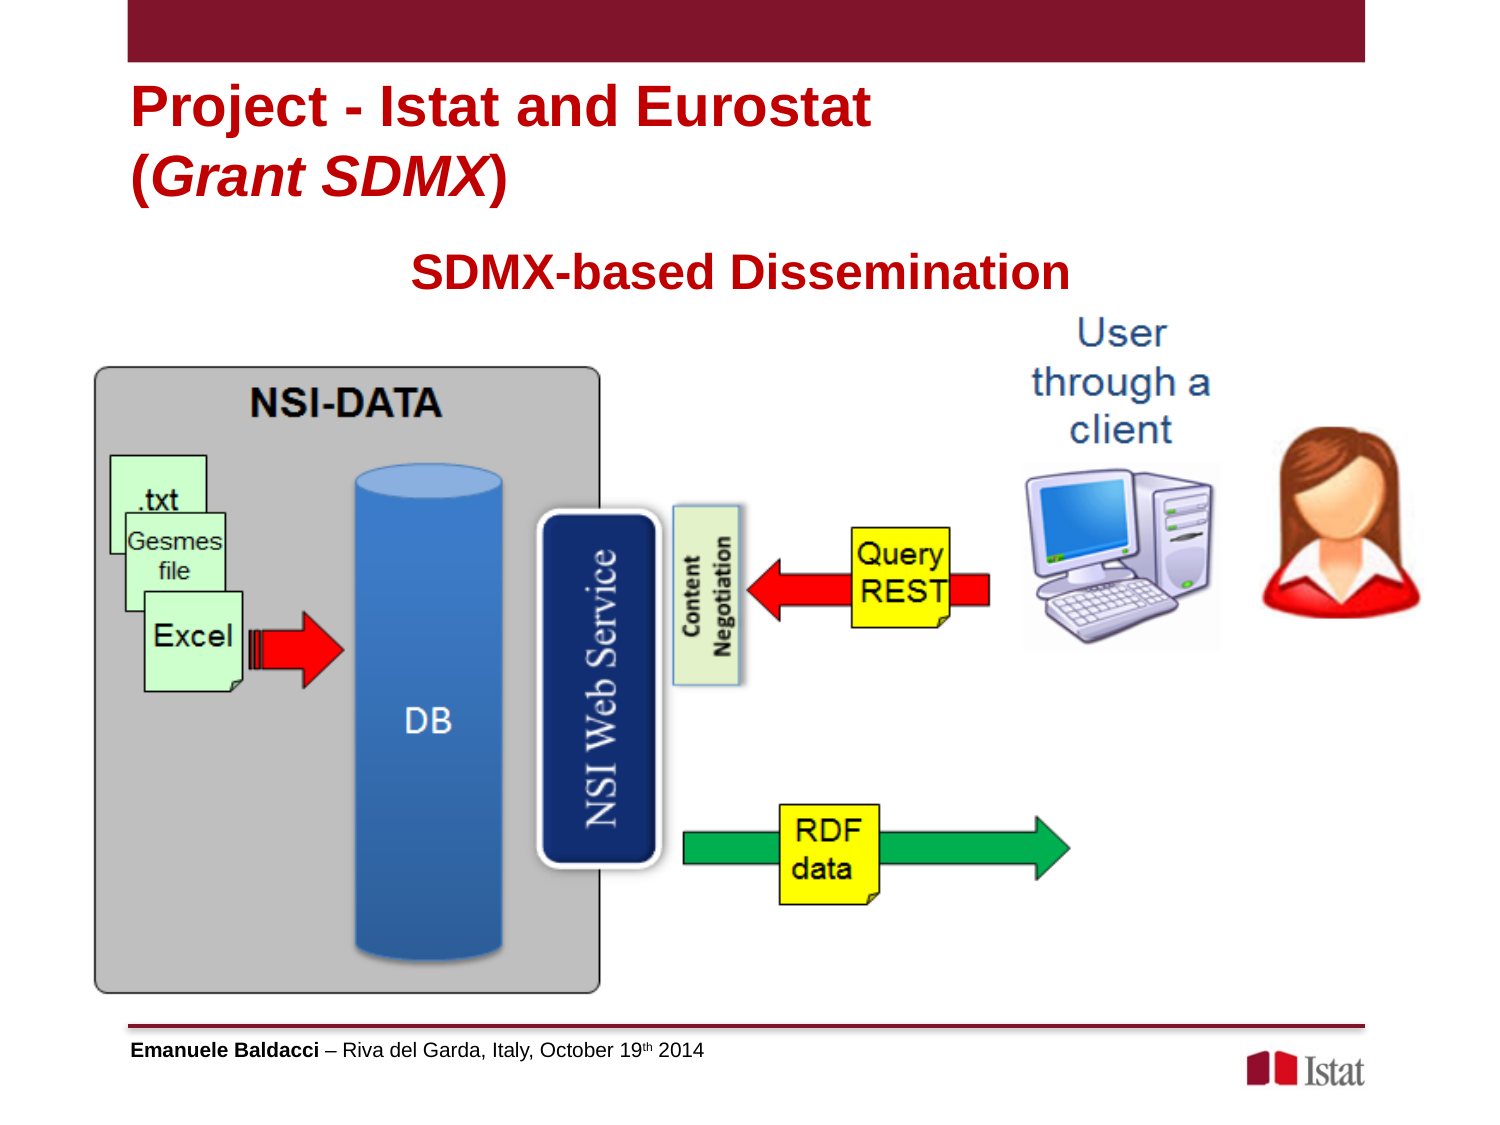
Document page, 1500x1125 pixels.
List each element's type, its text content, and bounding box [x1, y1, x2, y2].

text_box Project - Istat and Eurostat (Grant SDMX) [115, 60, 1411, 215]
picture [1239, 1040, 1373, 1097]
text_box Emanuele Baldacci – Riva del Garda, Italy, October 19th 2014 [115, 1031, 780, 1070]
picture [79, 301, 1429, 1004]
title SDMX-based Dissemination [224, 232, 1259, 299]
